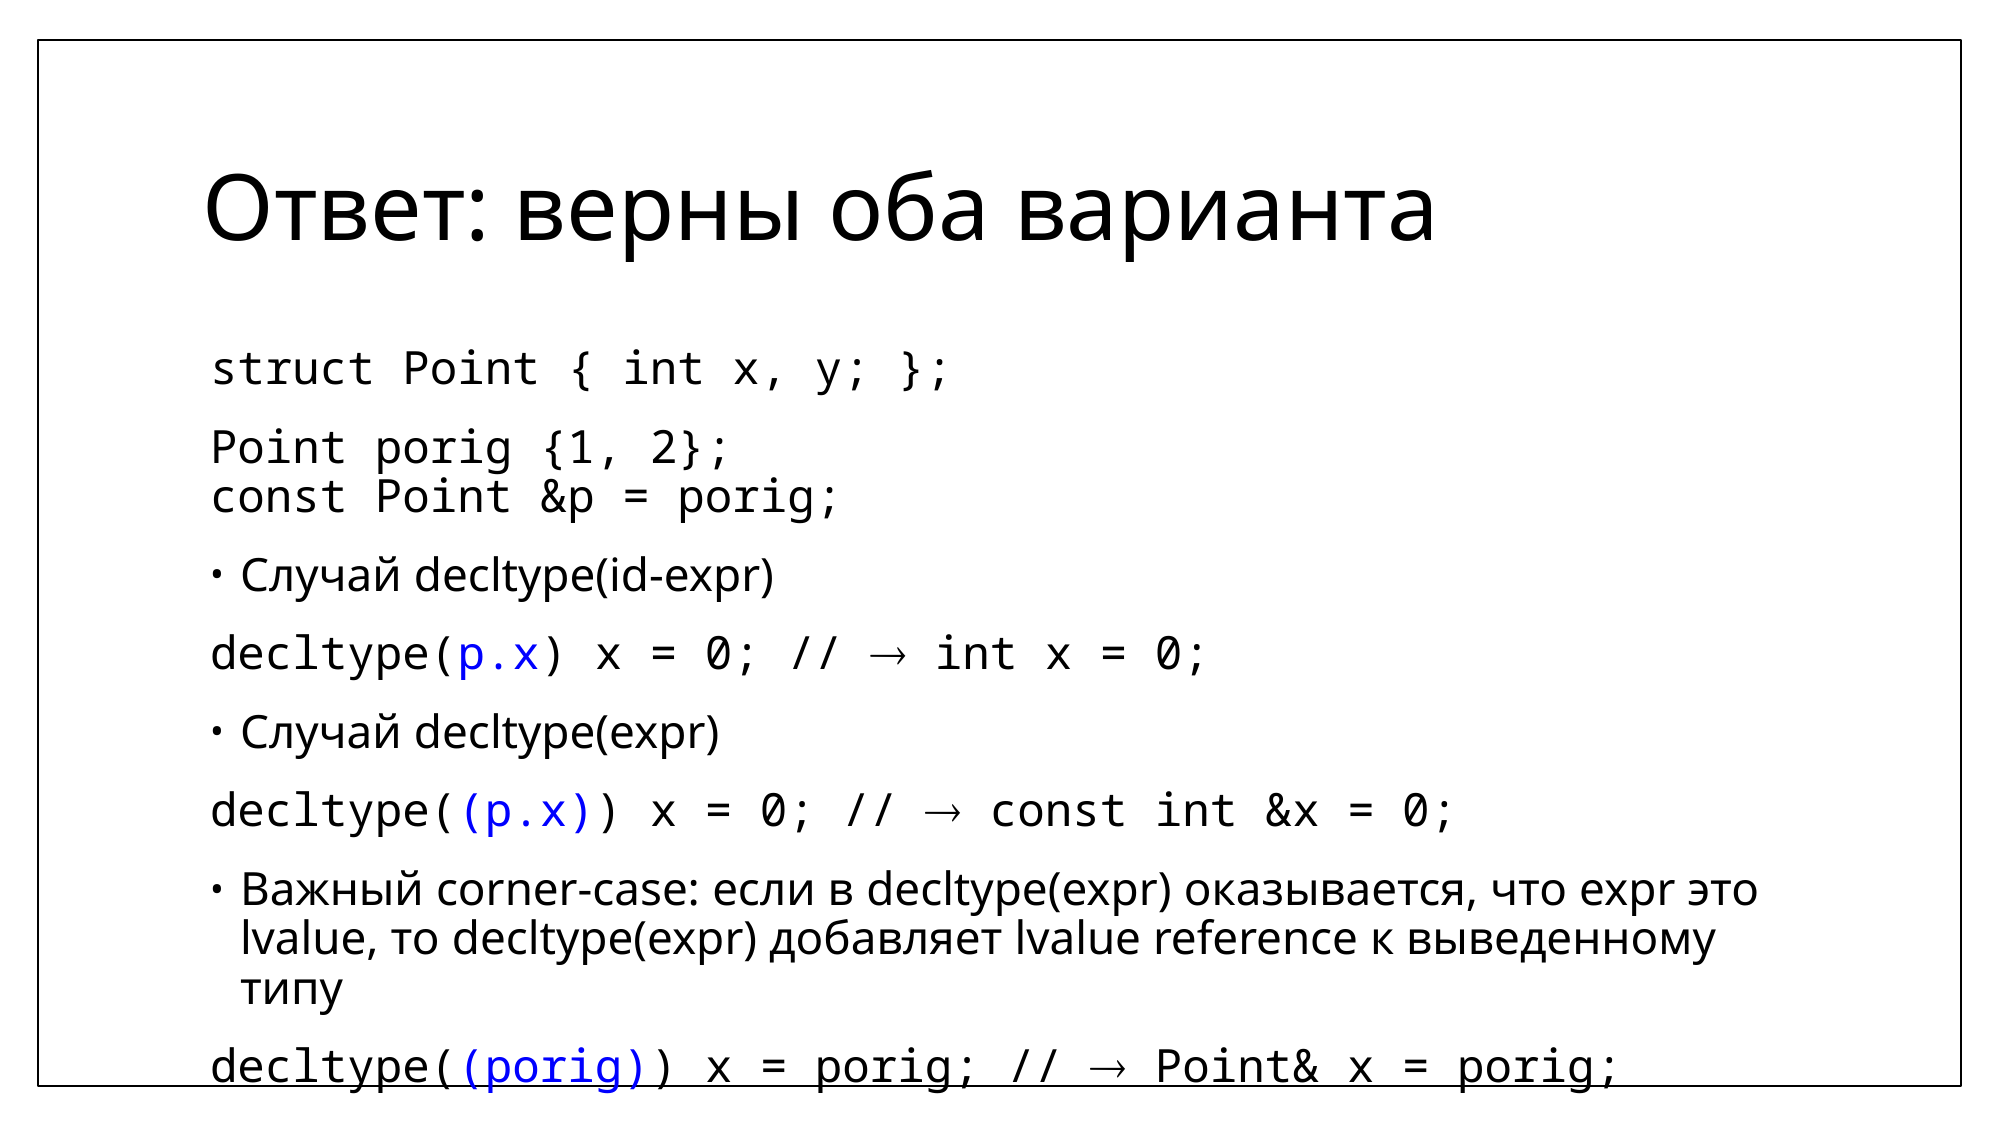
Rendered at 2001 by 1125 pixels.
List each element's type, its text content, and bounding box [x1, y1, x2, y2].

list struct Point { int x, y; }; Point porig {1, 2}; const Point &p = porig; Случай decltype(id-expr) decltype(p.x) x = 0; //  int x = 0; Случай decltype(expr) decltype((p.x)) x = 0; //  const int &x = 0; Важный corner-case: если в decltype(expr) оказывается, что expr это lvalue, то decltype(expr) добавляет lvalue reference к выведенному типу decltype((porig)) x = porig; //  Point& x = porig; [187, 337, 1808, 1065]
title Ответ: верны оба варианта [187, 99, 1808, 323]
